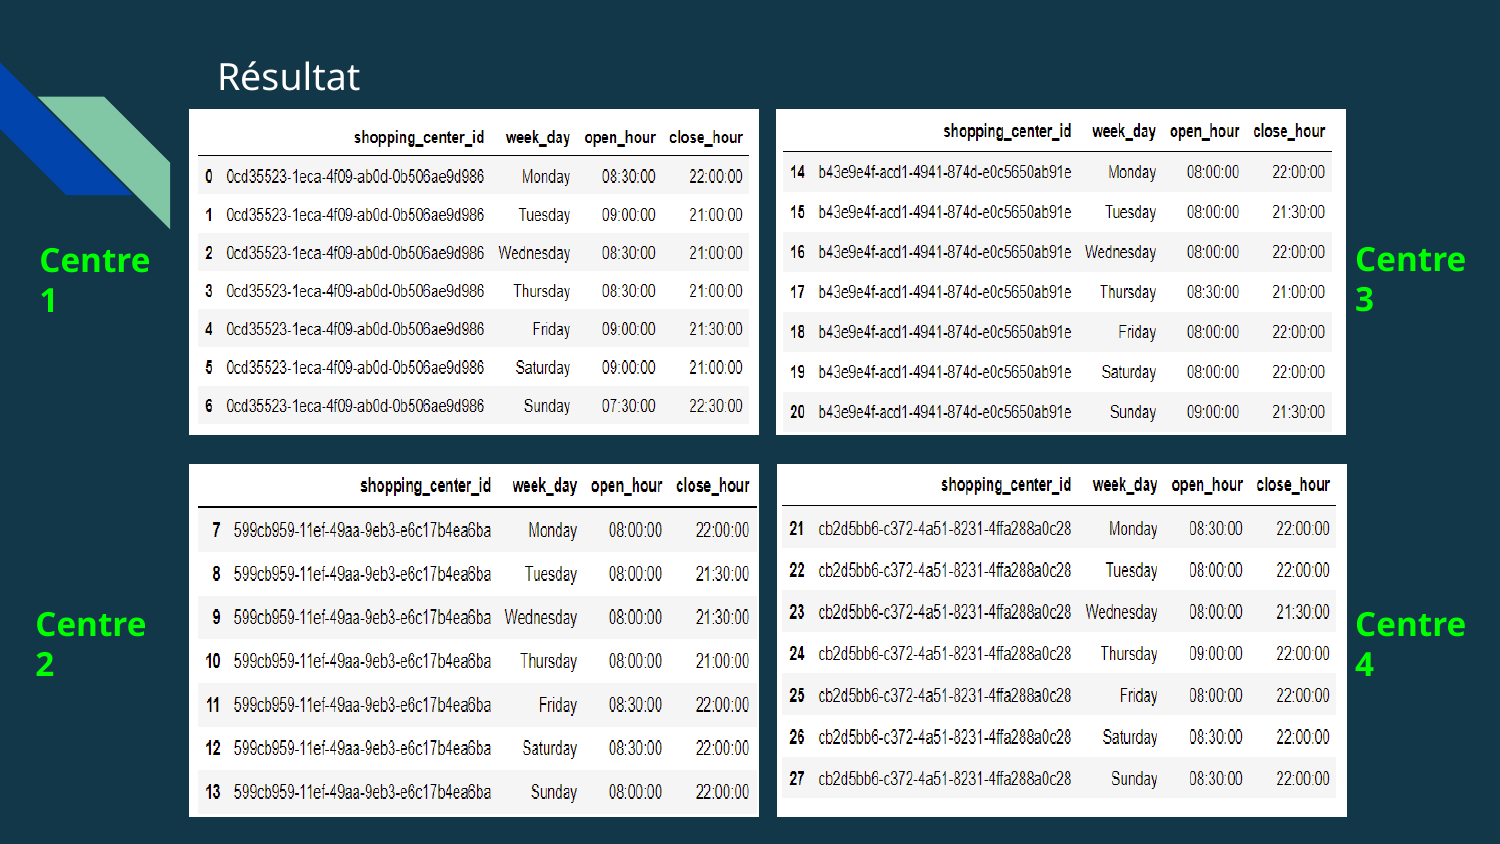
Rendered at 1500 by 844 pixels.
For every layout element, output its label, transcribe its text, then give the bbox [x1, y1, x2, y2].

picture [189, 464, 759, 817]
picture [775, 109, 1346, 436]
picture [189, 109, 759, 436]
text_box Centre 3 [1349, 223, 1500, 334]
text_box Centre 2 [20, 588, 181, 698]
picture [777, 464, 1347, 817]
text_box Centre 1 [24, 224, 184, 335]
title Résultat [202, 15, 1357, 98]
text_box Centre 4 [1352, 588, 1500, 698]
